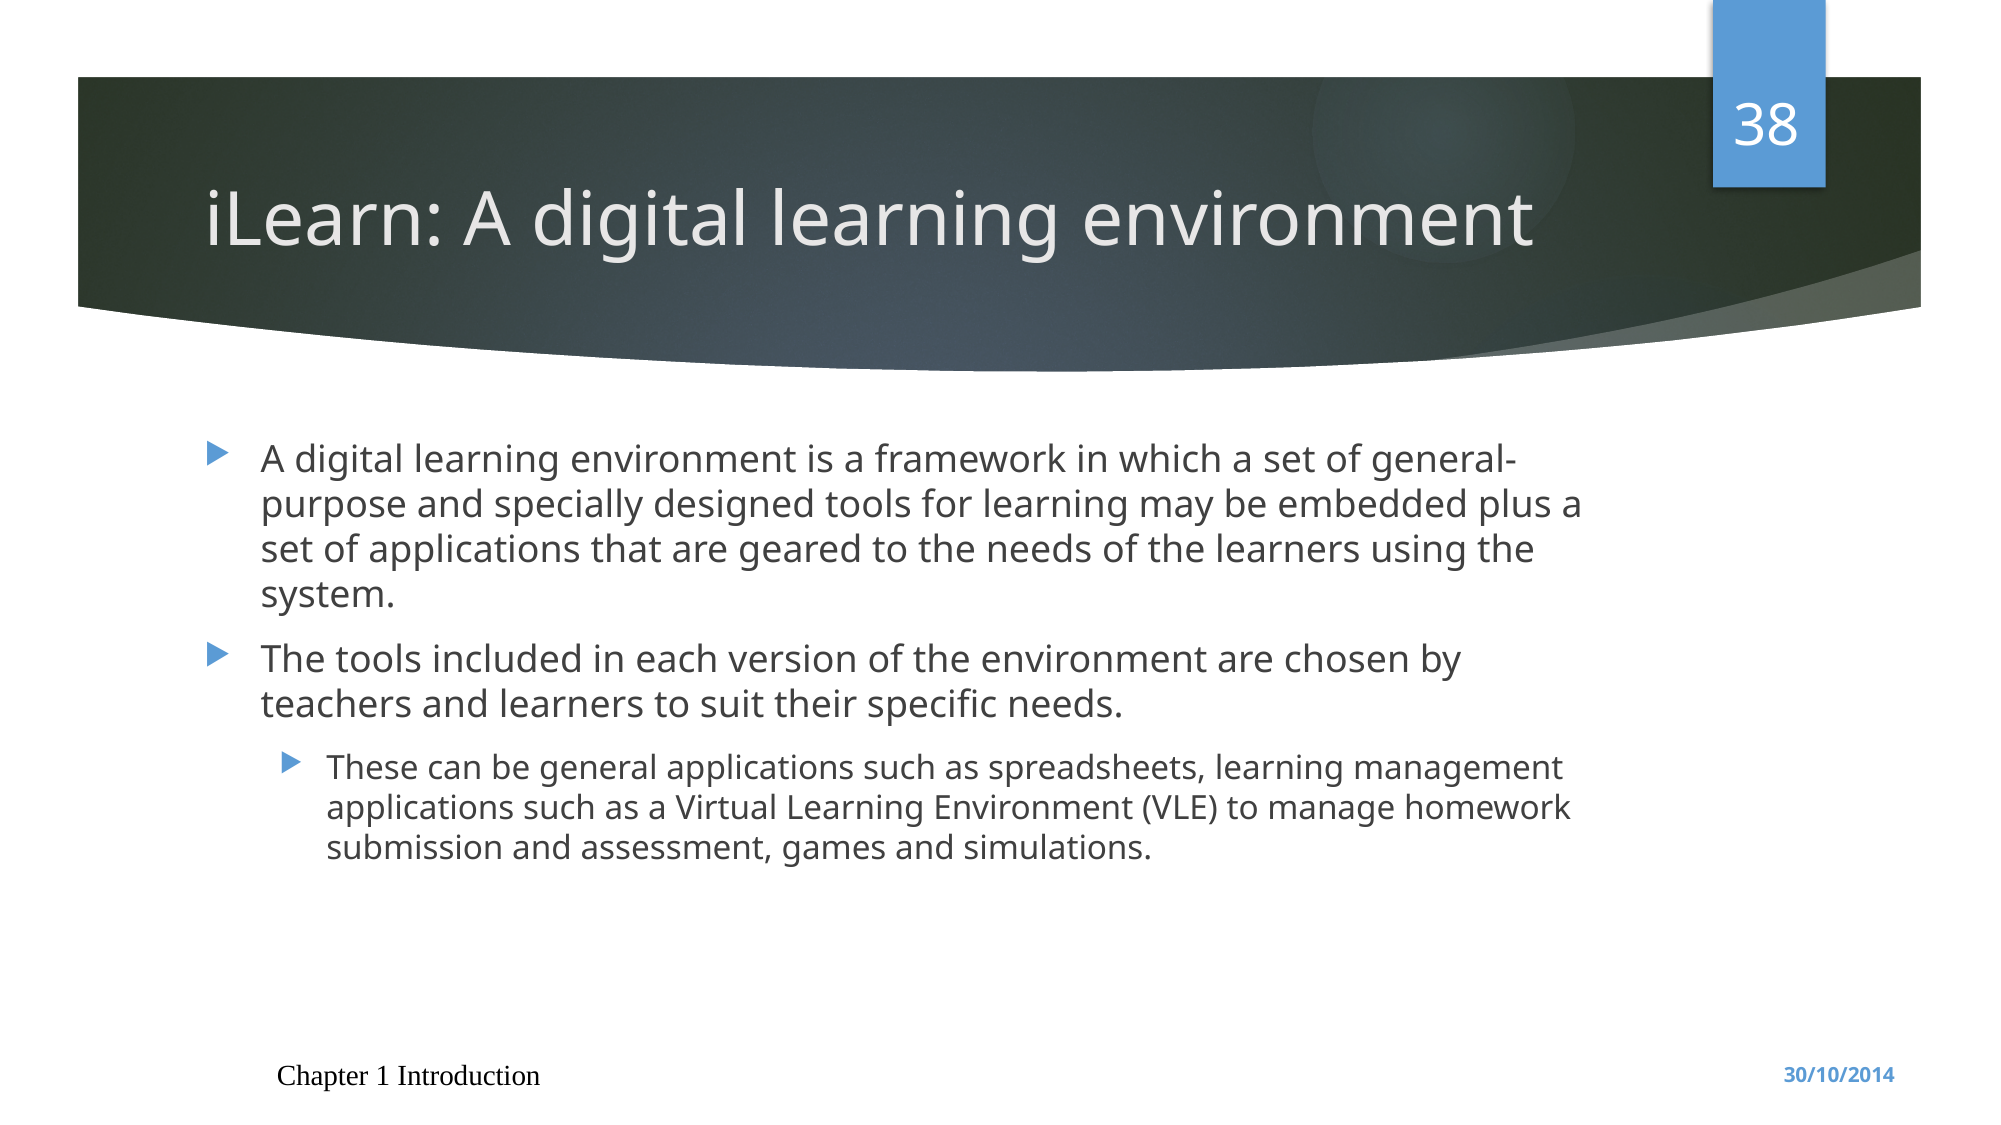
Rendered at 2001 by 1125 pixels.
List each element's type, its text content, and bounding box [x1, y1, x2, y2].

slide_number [1747, 1048, 1910, 1099]
footer Chapter 1 Introduction [92, 1048, 726, 1099]
list A digital learning environment is a framework in which a set of general-purpose and specially designed tools for learning may be embedded plus a set of applications that are geared to the needs of the learners using the system. The tools included in each version of the environment are chosen by teachers and learners to suit their specific needs. These can be general applications such as spreadsheets, learning management applications such as a Virtual Learning Environment (VLE) to manage homework submission and assessment, games and simulations. [189, 427, 1627, 988]
title iLearn: A digital learning environment [189, 155, 1627, 275]
slide_number 38 [1698, 48, 1836, 175]
